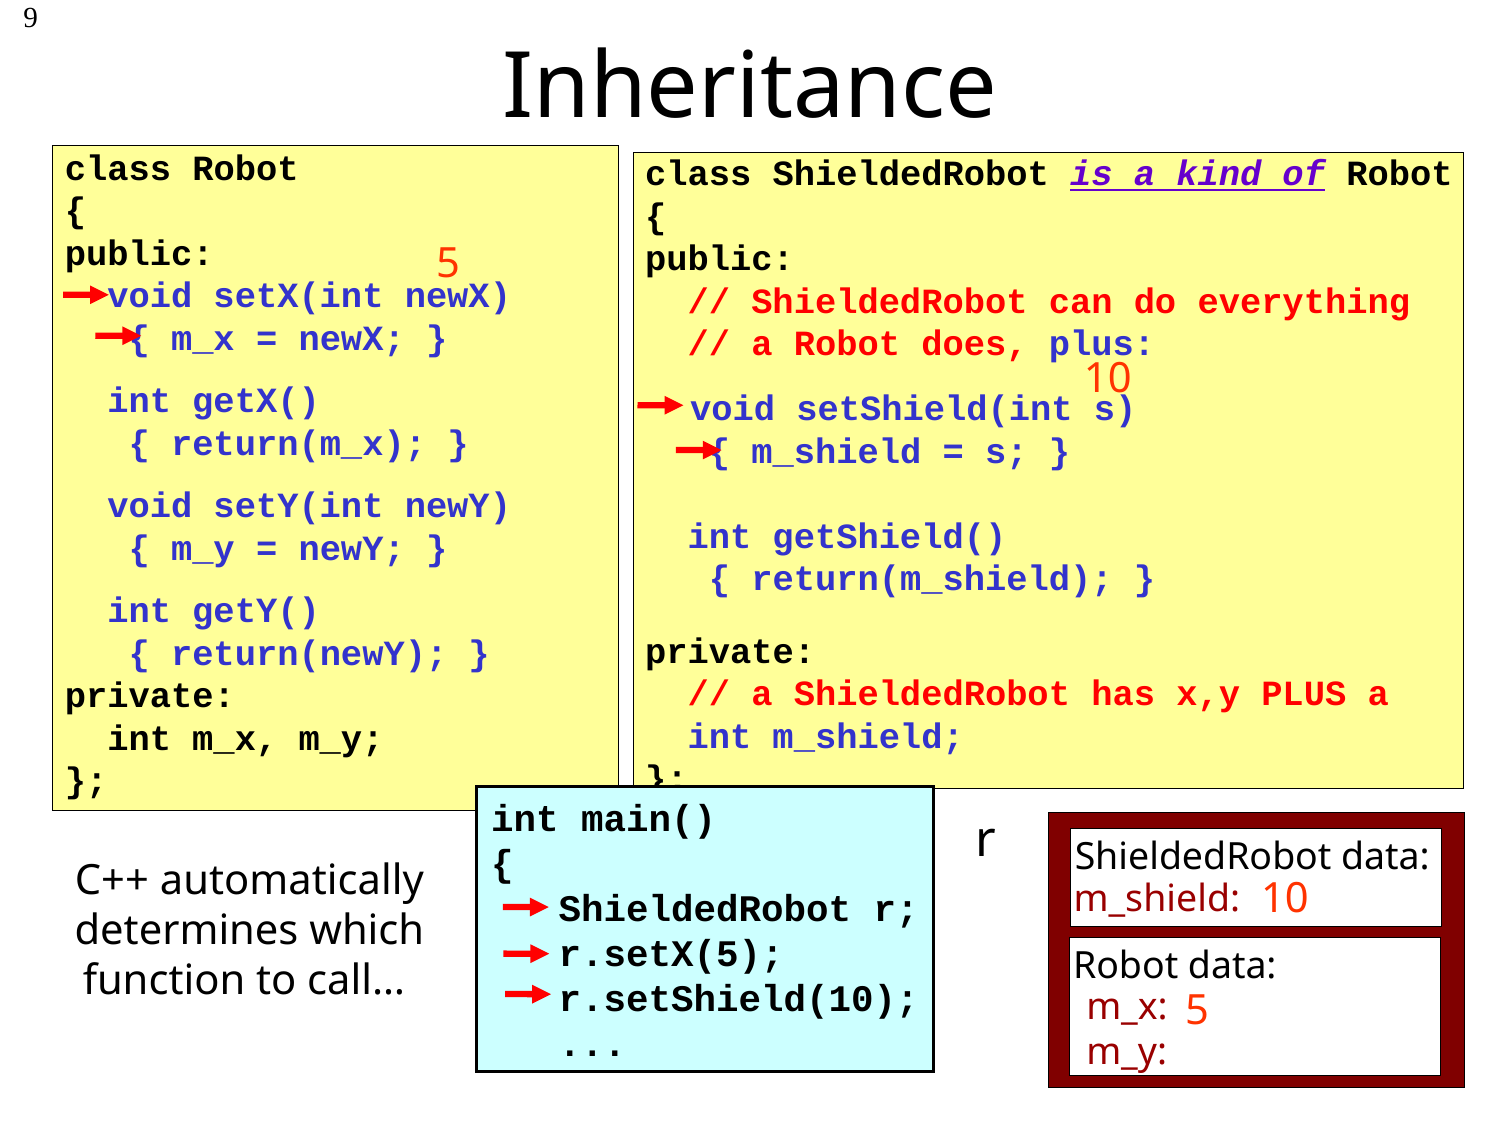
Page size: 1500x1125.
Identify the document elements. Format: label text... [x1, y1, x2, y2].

text_box [503, 947, 550, 960]
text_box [874, 798, 1465, 1088]
text_box [505, 987, 551, 1001]
text_box C++ automatically determines which function to call… [12, 845, 487, 1010]
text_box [629, 142, 1500, 828]
title Inheritance [112, 0, 1388, 141]
slide_number 9 [0, 0, 54, 66]
text_box [502, 900, 549, 914]
text_box int main() { ShieldedRobot r; r.setX(5); r.setShield(10); ... [476, 823, 869, 1072]
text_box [49, 137, 713, 815]
